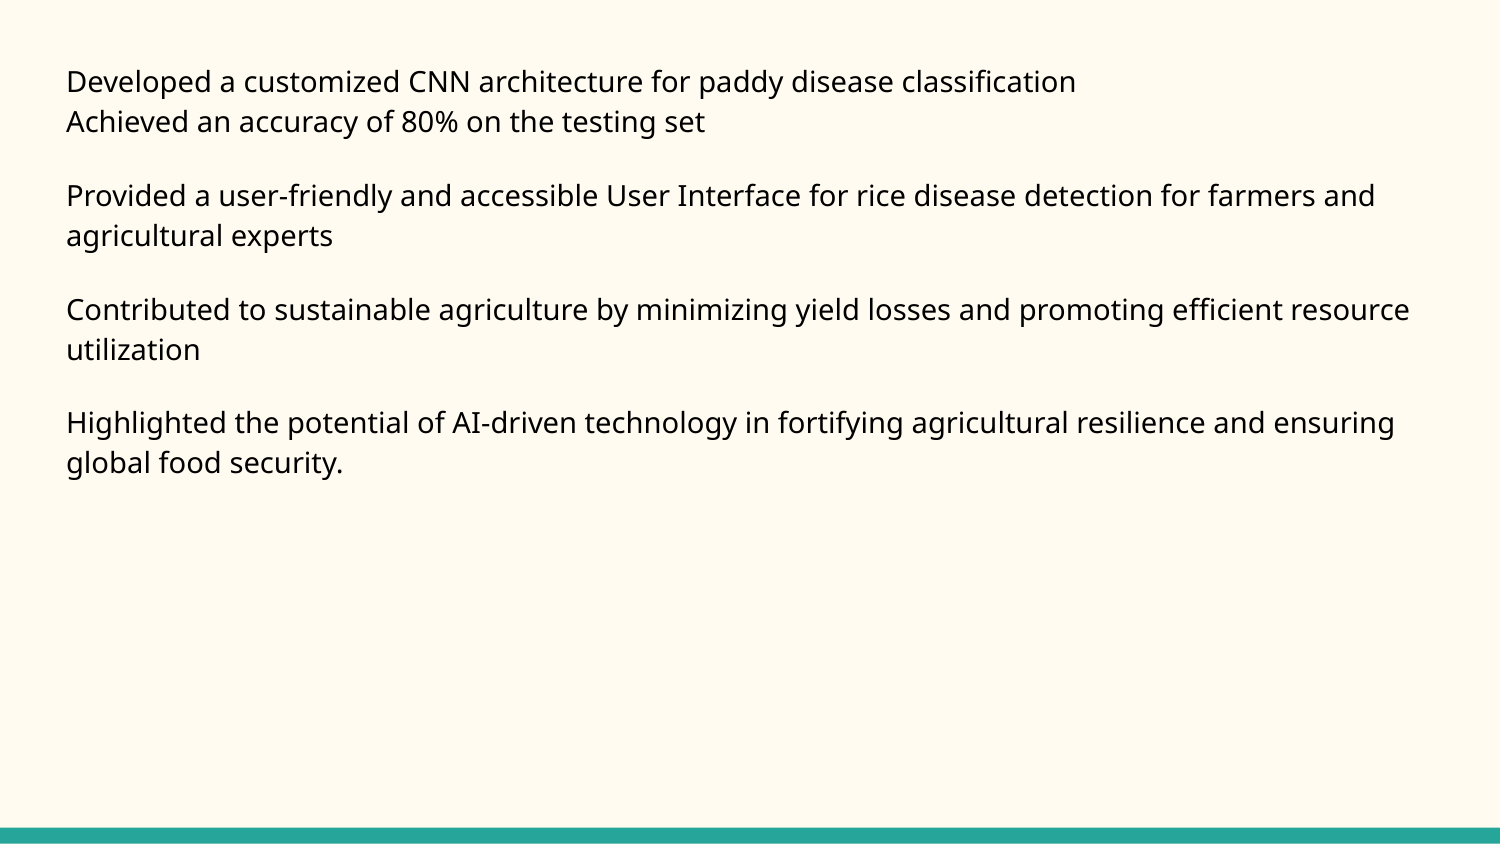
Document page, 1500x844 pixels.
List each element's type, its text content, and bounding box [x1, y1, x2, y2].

list Developed a customized CNN architecture for paddy disease classification Achieved an accuracy of 80% on the testing set Provided a user-friendly and accessible User Interface for rice disease detection for farmers and agricultural experts Contributed to sustainable agriculture by minimizing yield losses and promoting efficient resource utilization Highlighted the potential of AI-driven technology in fortifying agricultural resilience and ensuring global food security. [51, 13, 1449, 750]
